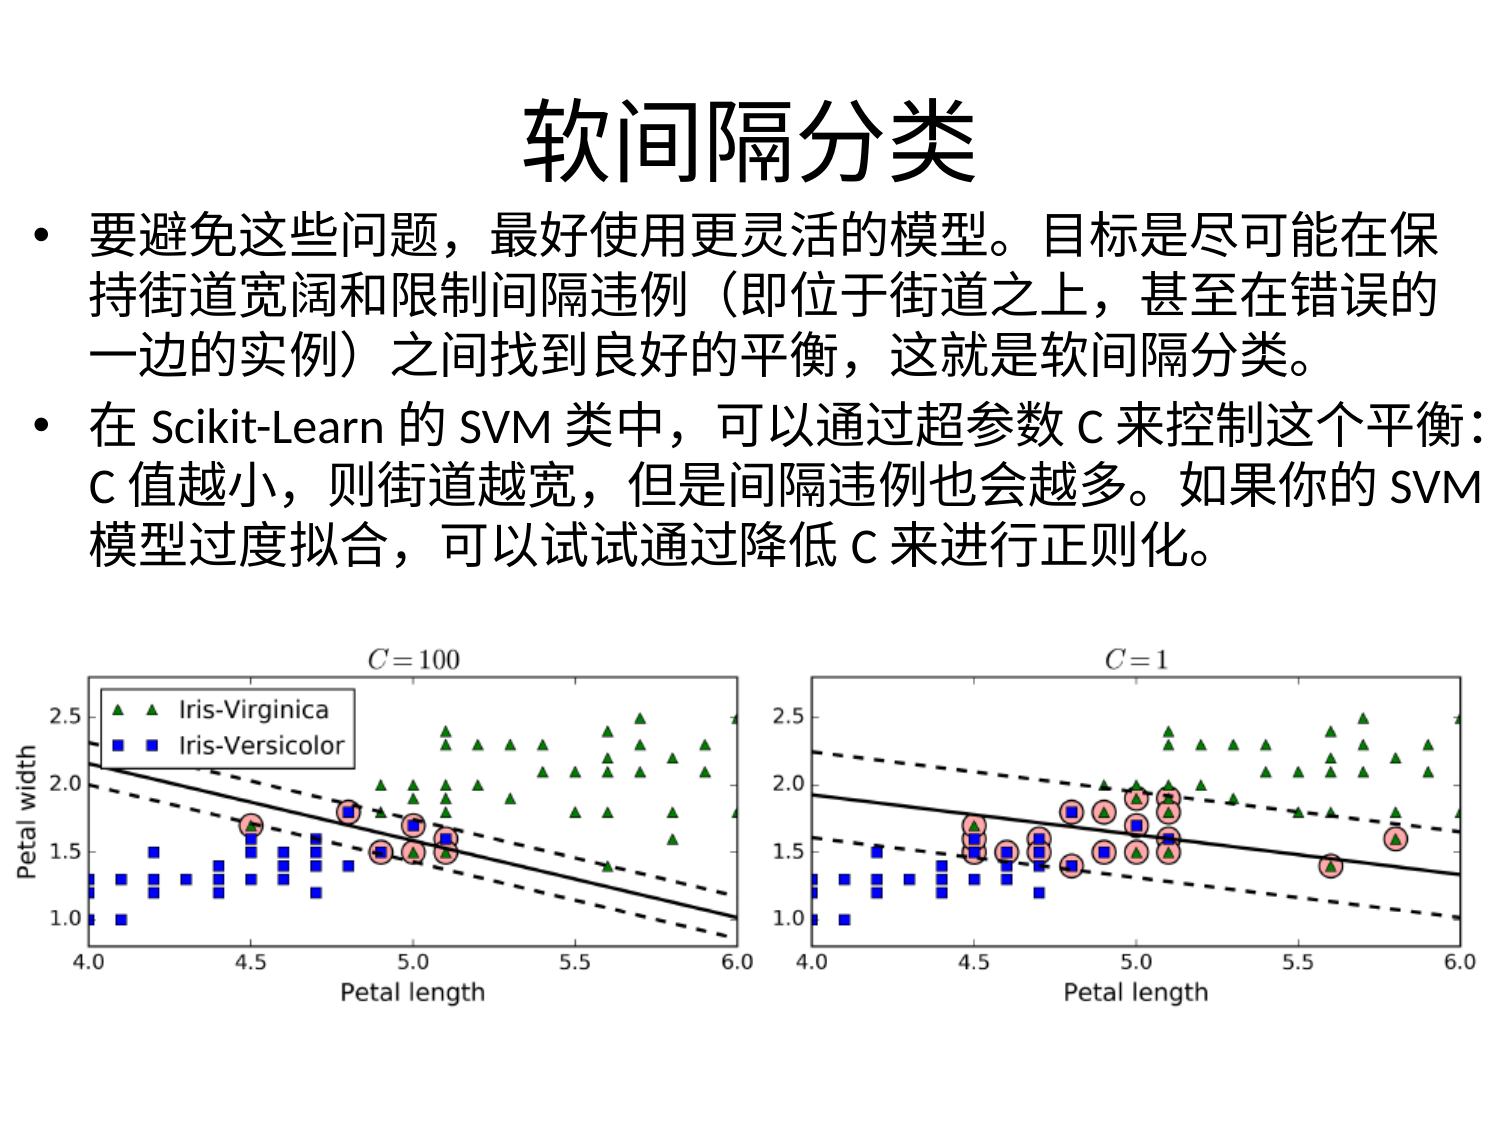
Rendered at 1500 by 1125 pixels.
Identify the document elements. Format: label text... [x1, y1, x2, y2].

title 软间隔分类 [75, 45, 1425, 196]
list 要避免这些问题，最好使用更灵活的模型。目标是尽可能在保持街道宽阔和限制间隔违例（即位于街道之上，甚至在错误的一边的实例）之间找到良好的平衡，这就是软间隔分类。 在Scikit-Learn的SVM类中，可以通过超参数C来控制这个平衡：C值越小，则街道越宽，但是间隔违例也会越多。如果你的SVM模型过度拟合，可以试试通过降低C来进行正则化。 [17, 196, 1500, 617]
picture [1, 617, 1500, 1031]
